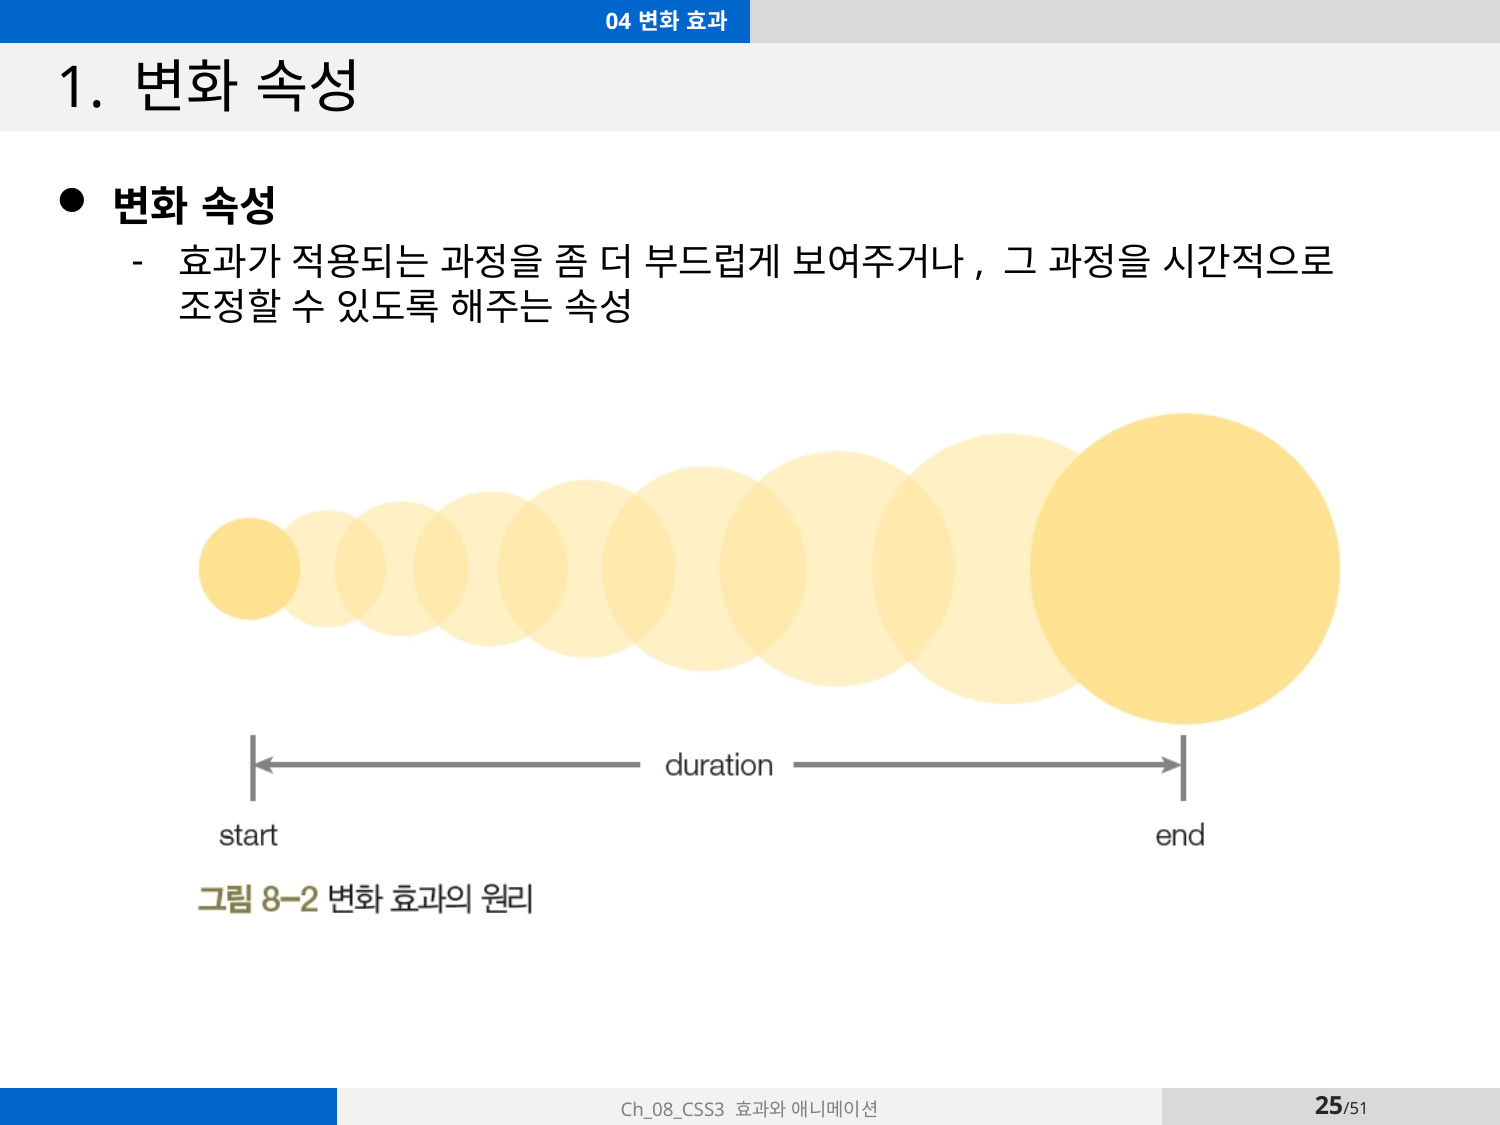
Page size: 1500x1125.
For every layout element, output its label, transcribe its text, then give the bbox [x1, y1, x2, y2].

text_box 04 변화 효과 [0, 0, 743, 43]
picture [194, 408, 1346, 918]
title 1. 변화 속성 [41, 42, 1459, 128]
list 변화 속성 효과가 적용되는 과정을 좀 더 부드럽게 보여주거나, 그 과정을 시간적으로 조정할 수 있도록 해주는 속성 [41, 172, 1426, 492]
